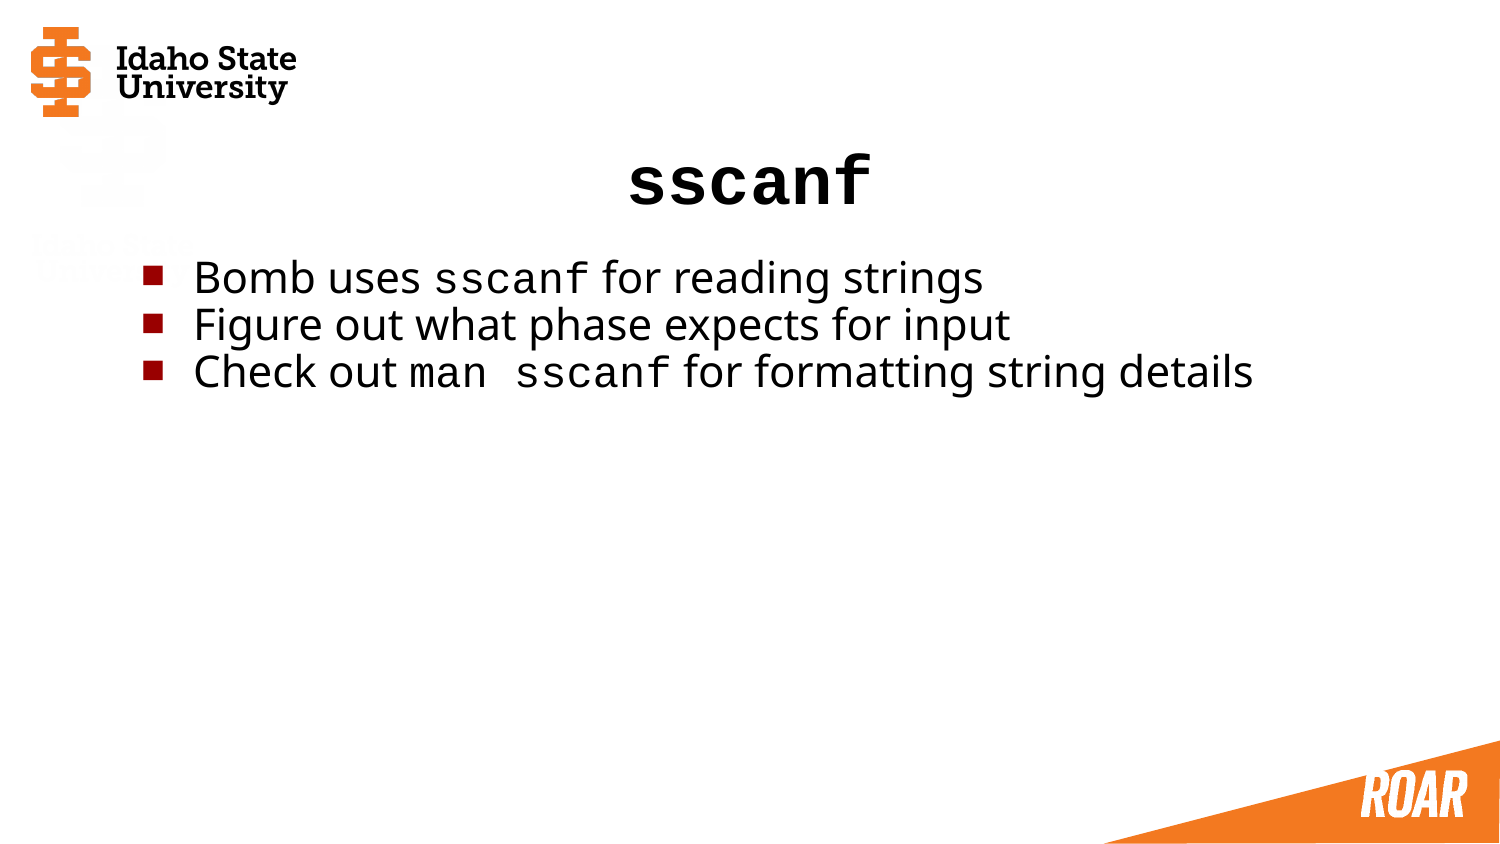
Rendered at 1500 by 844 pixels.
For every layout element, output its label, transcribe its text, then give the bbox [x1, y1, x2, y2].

picture [1355, 767, 1473, 820]
list Bomb uses sscanf for reading strings Figure out what phase expects for input Check out man sscanf for formatting string details [103, 240, 1397, 746]
picture [20, 27, 296, 306]
title sscanf [103, 97, 1397, 240]
